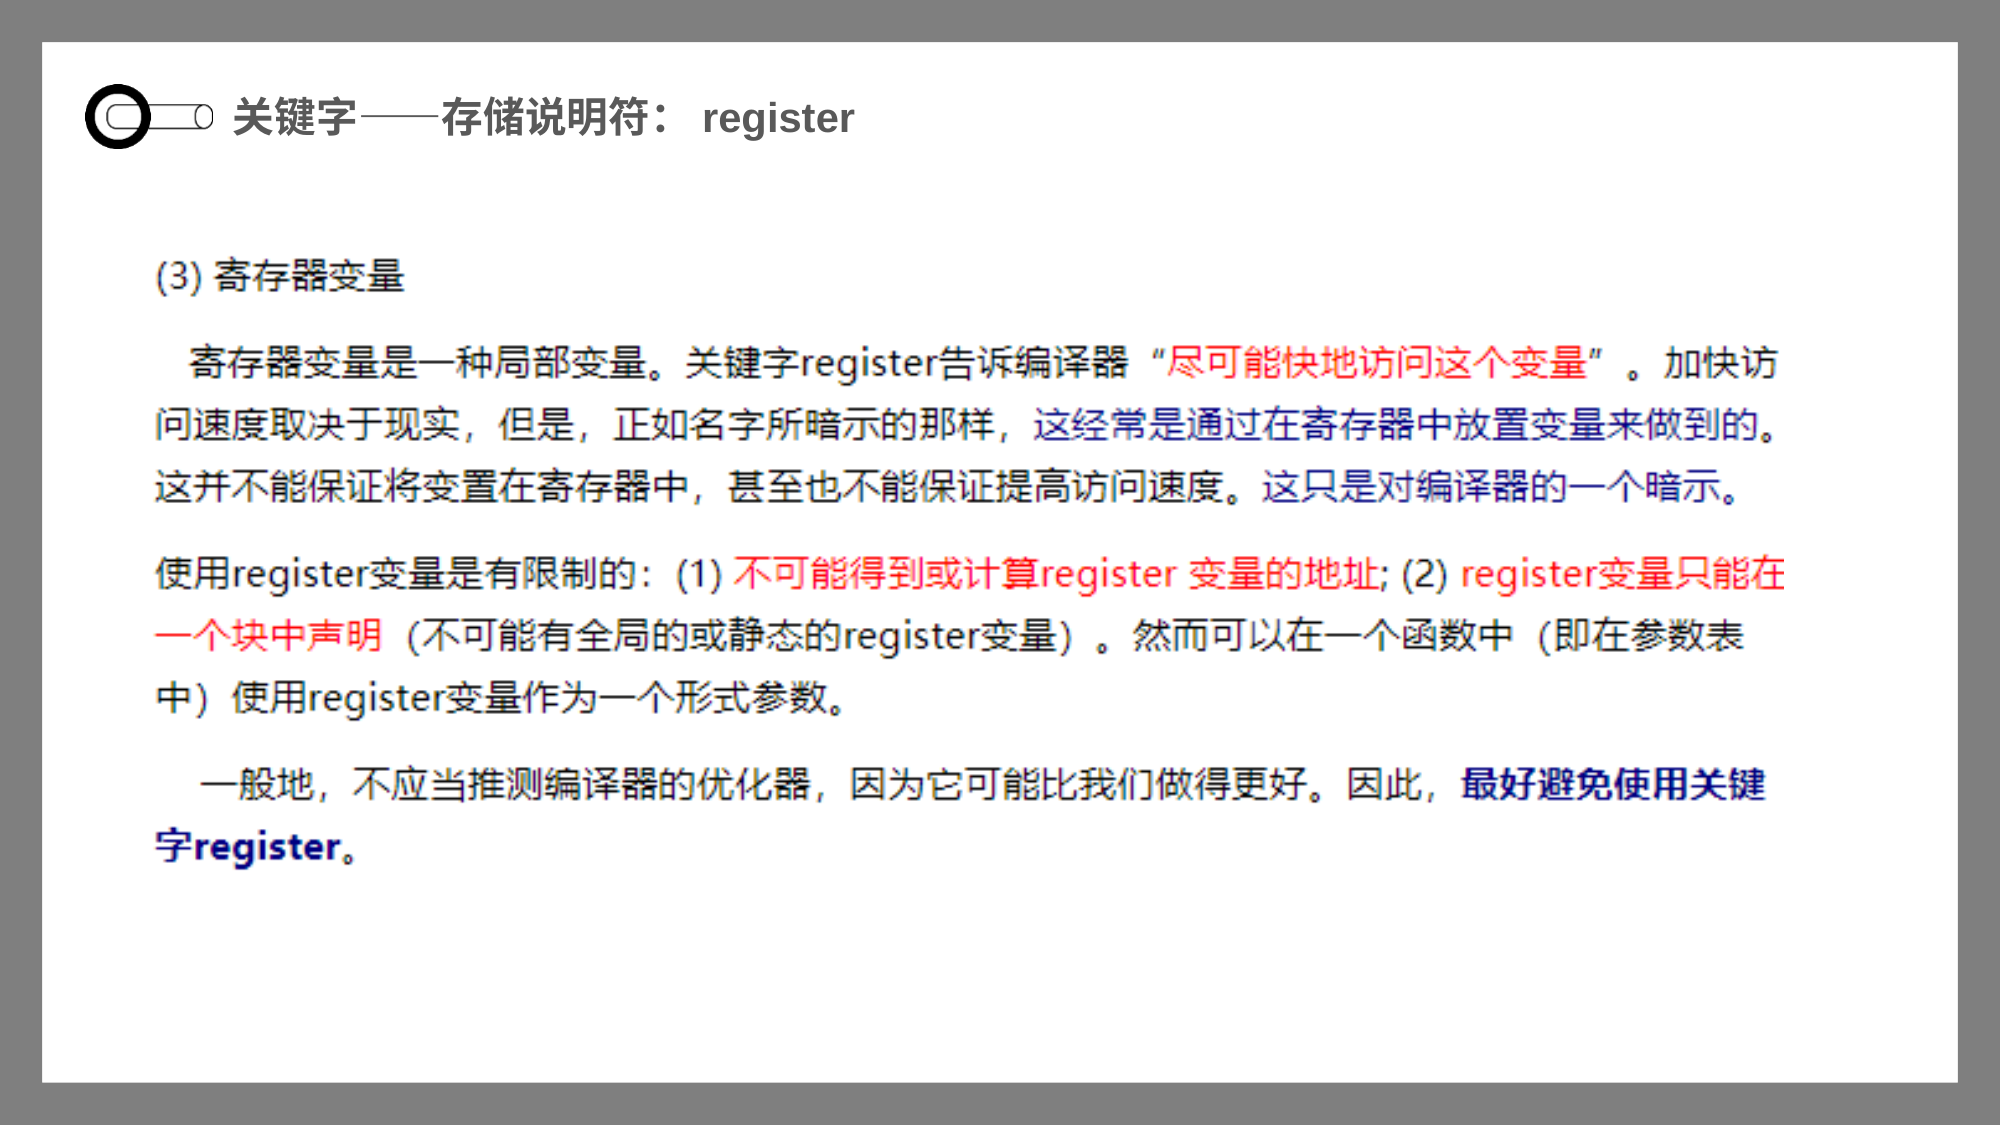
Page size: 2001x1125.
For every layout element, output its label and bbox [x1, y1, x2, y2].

picture [137, 235, 1784, 890]
text_box [85, 84, 2000, 149]
text_box [0, 0, 2000, 1125]
